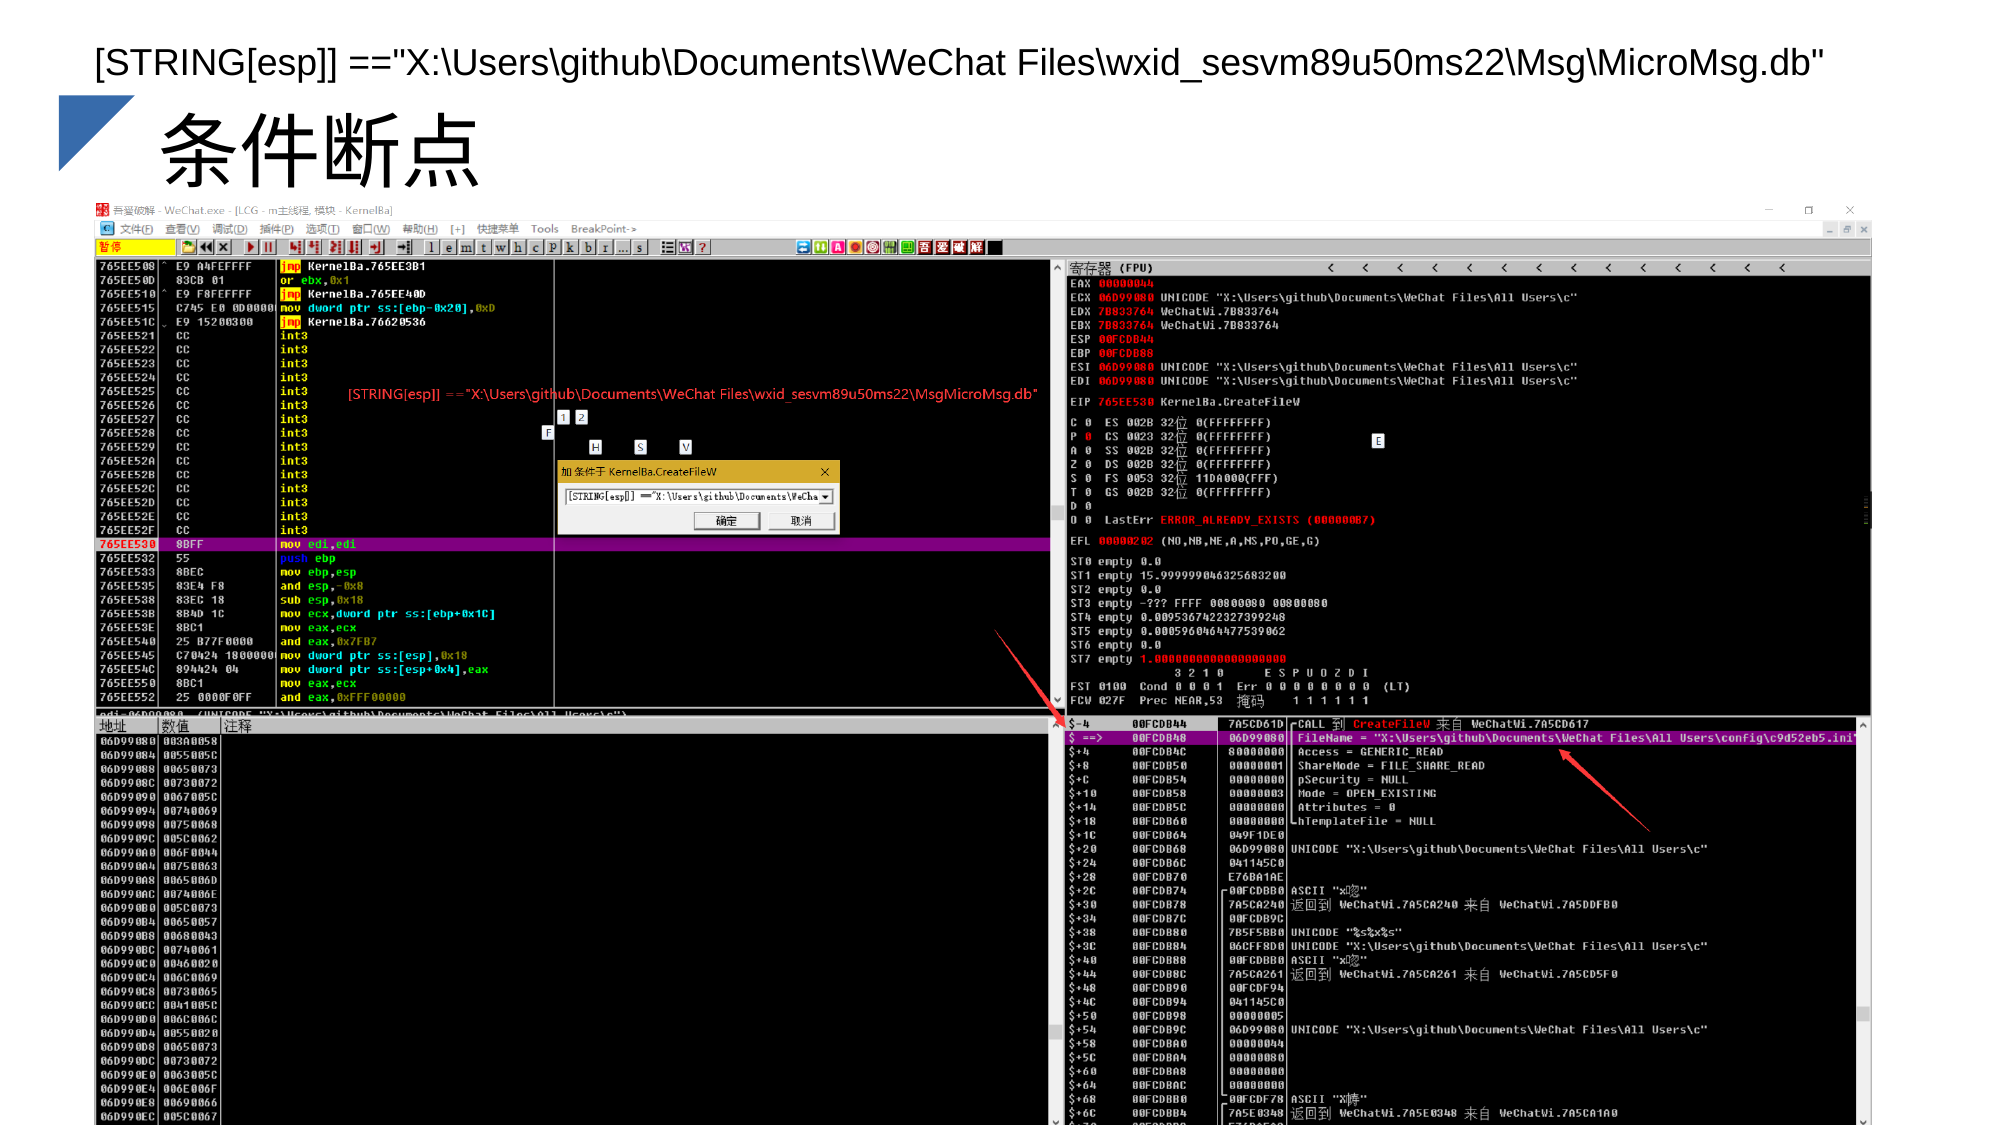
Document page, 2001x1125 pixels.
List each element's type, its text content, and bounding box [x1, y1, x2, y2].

text_box [STRING[esp]] =="X:\Users\github\Documents\WeChat Files\wxid_sesvm89u50ms22\Msg\MicroMsg.db" [79, 30, 1872, 90]
title 条件断点 [143, 90, 1400, 200]
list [94, 200, 1872, 1125]
